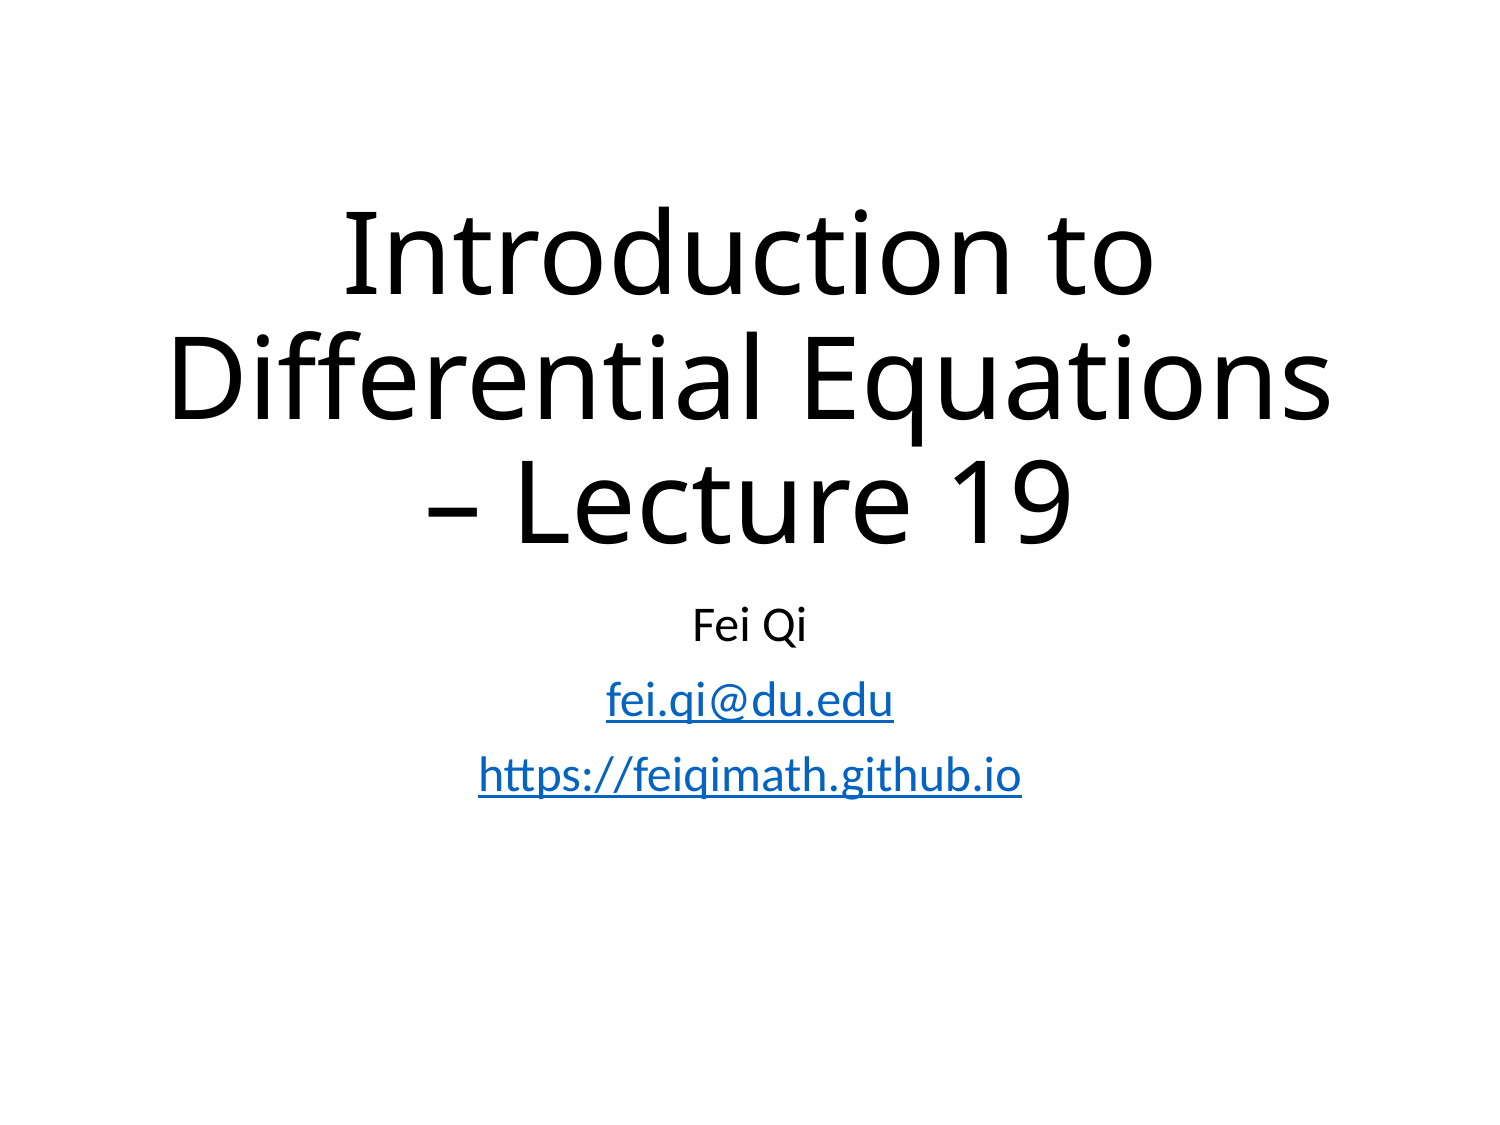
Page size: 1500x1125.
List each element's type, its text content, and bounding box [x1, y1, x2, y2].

title Introduction to Differential Equations – Lecture 19 [112, 184, 1388, 576]
subtitle Fei Qi fei.qi@du.edu https://feiqimath.github.io [187, 590, 1313, 863]
